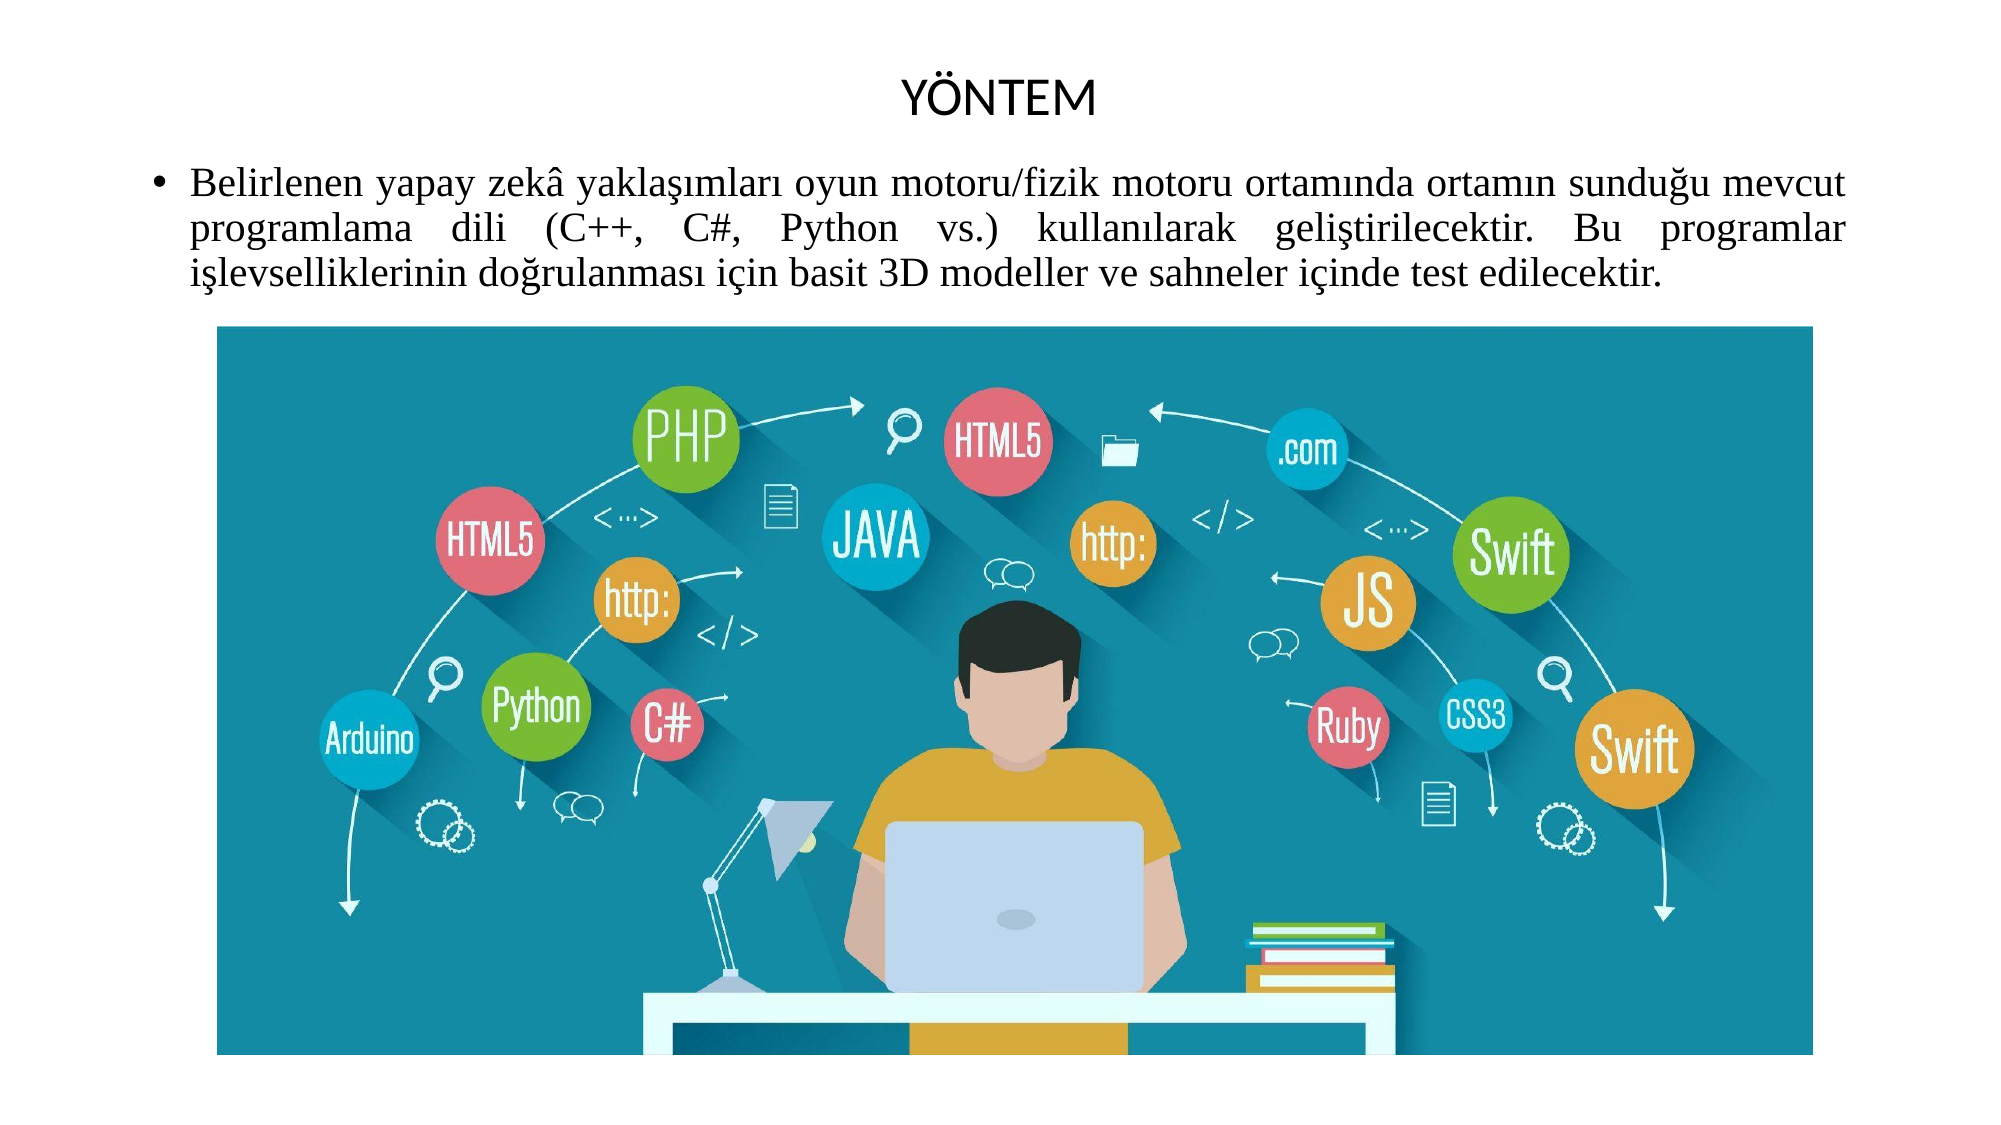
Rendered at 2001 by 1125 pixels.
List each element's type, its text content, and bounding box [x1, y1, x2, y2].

picture [836, 1049, 901, 1055]
title YÖNTEM [137, 59, 1863, 135]
picture [216, 326, 1814, 1055]
list Belirlenen yapay zekâ yaklaşımları oyun motoru/fizik motoru ortamında ortamın sunduğu mevcut programlama dili (C++, C#, Python vs.) kullanılarak geliştirilecektir. Bu programlar işlevselliklerinin doğrulanması için basit 3D modeller ve sahneler içinde test edilecektir. [137, 153, 1863, 1014]
